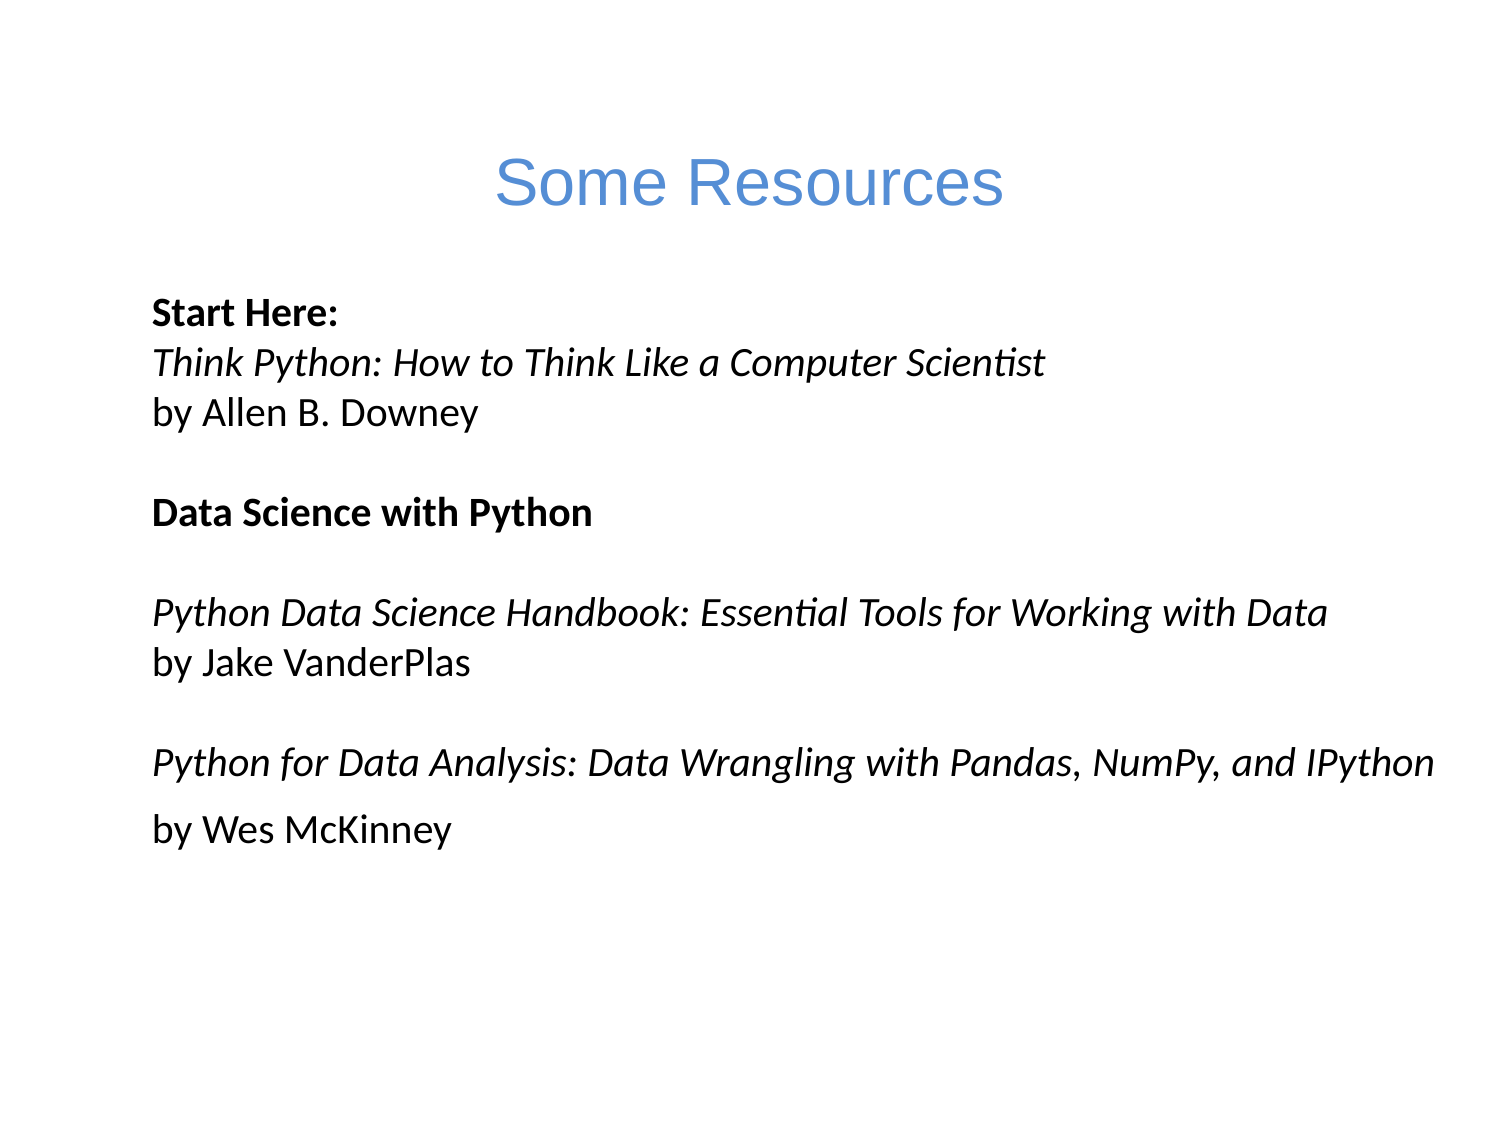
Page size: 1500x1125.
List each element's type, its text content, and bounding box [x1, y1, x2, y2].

text_box Start Here: Think Python: How to Think Like a Computer Scientist by Allen B. Downey Data Science with Python Python Data Science Handbook: Essential Tools for Working with Data by Jake VanderPlas Python for Data Analysis: Data Wrangling with Pandas, NumPy, and IPython by Wes McKinney [137, 277, 1468, 863]
title Some Resources [75, 45, 1425, 233]
